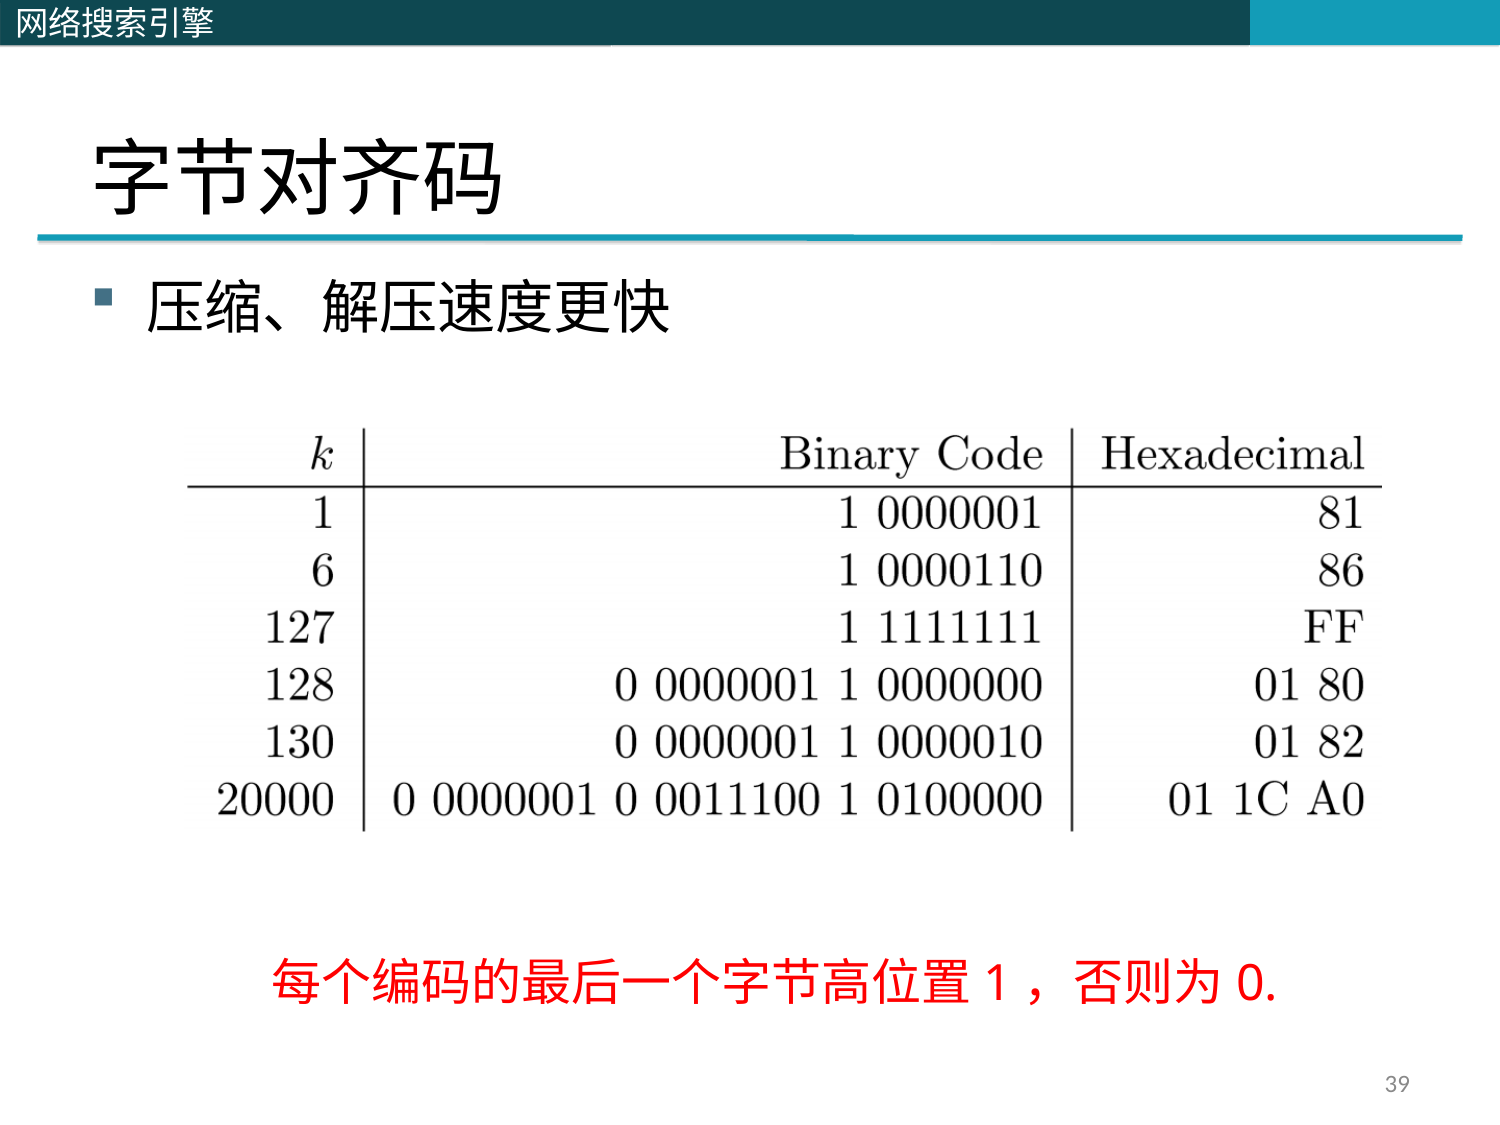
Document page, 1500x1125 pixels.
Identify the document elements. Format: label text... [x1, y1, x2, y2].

slide_number 39 [1074, 1062, 1425, 1103]
list 压缩、解压速度更快 [74, 262, 1426, 1076]
text_box 每个编码的最后一个字节高位置1，否则为0. [256, 943, 1356, 1018]
picture [182, 412, 1383, 832]
title 字节对齐码 [74, 44, 1426, 233]
